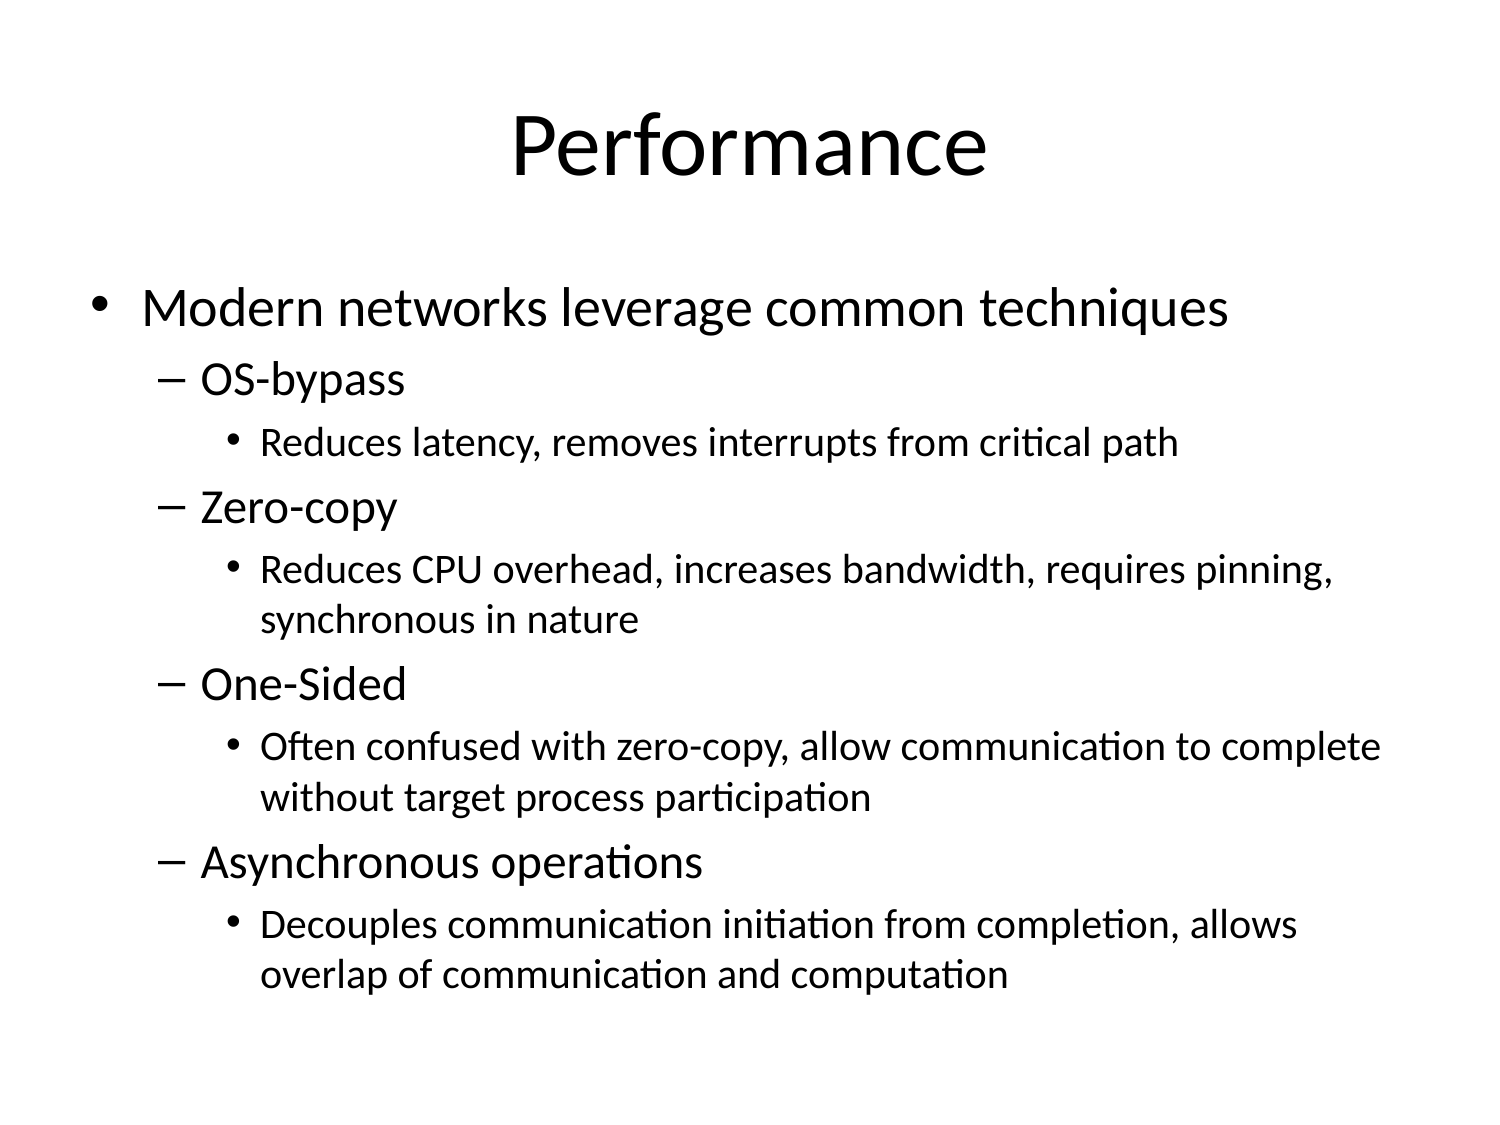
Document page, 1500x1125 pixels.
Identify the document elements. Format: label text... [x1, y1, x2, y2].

list Modern networks leverage common techniques OS-bypass Reduces latency, removes interrupts from critical path Zero-copy Reduces CPU overhead, increases bandwidth, requires pinning, synchronous in nature One-Sided Often confused with zero-copy, allow communication to complete without target process participation Asynchronous operations Decouples communication initiation from completion, allows overlap of communication and computation [75, 262, 1425, 1005]
title Performance [75, 45, 1425, 233]
